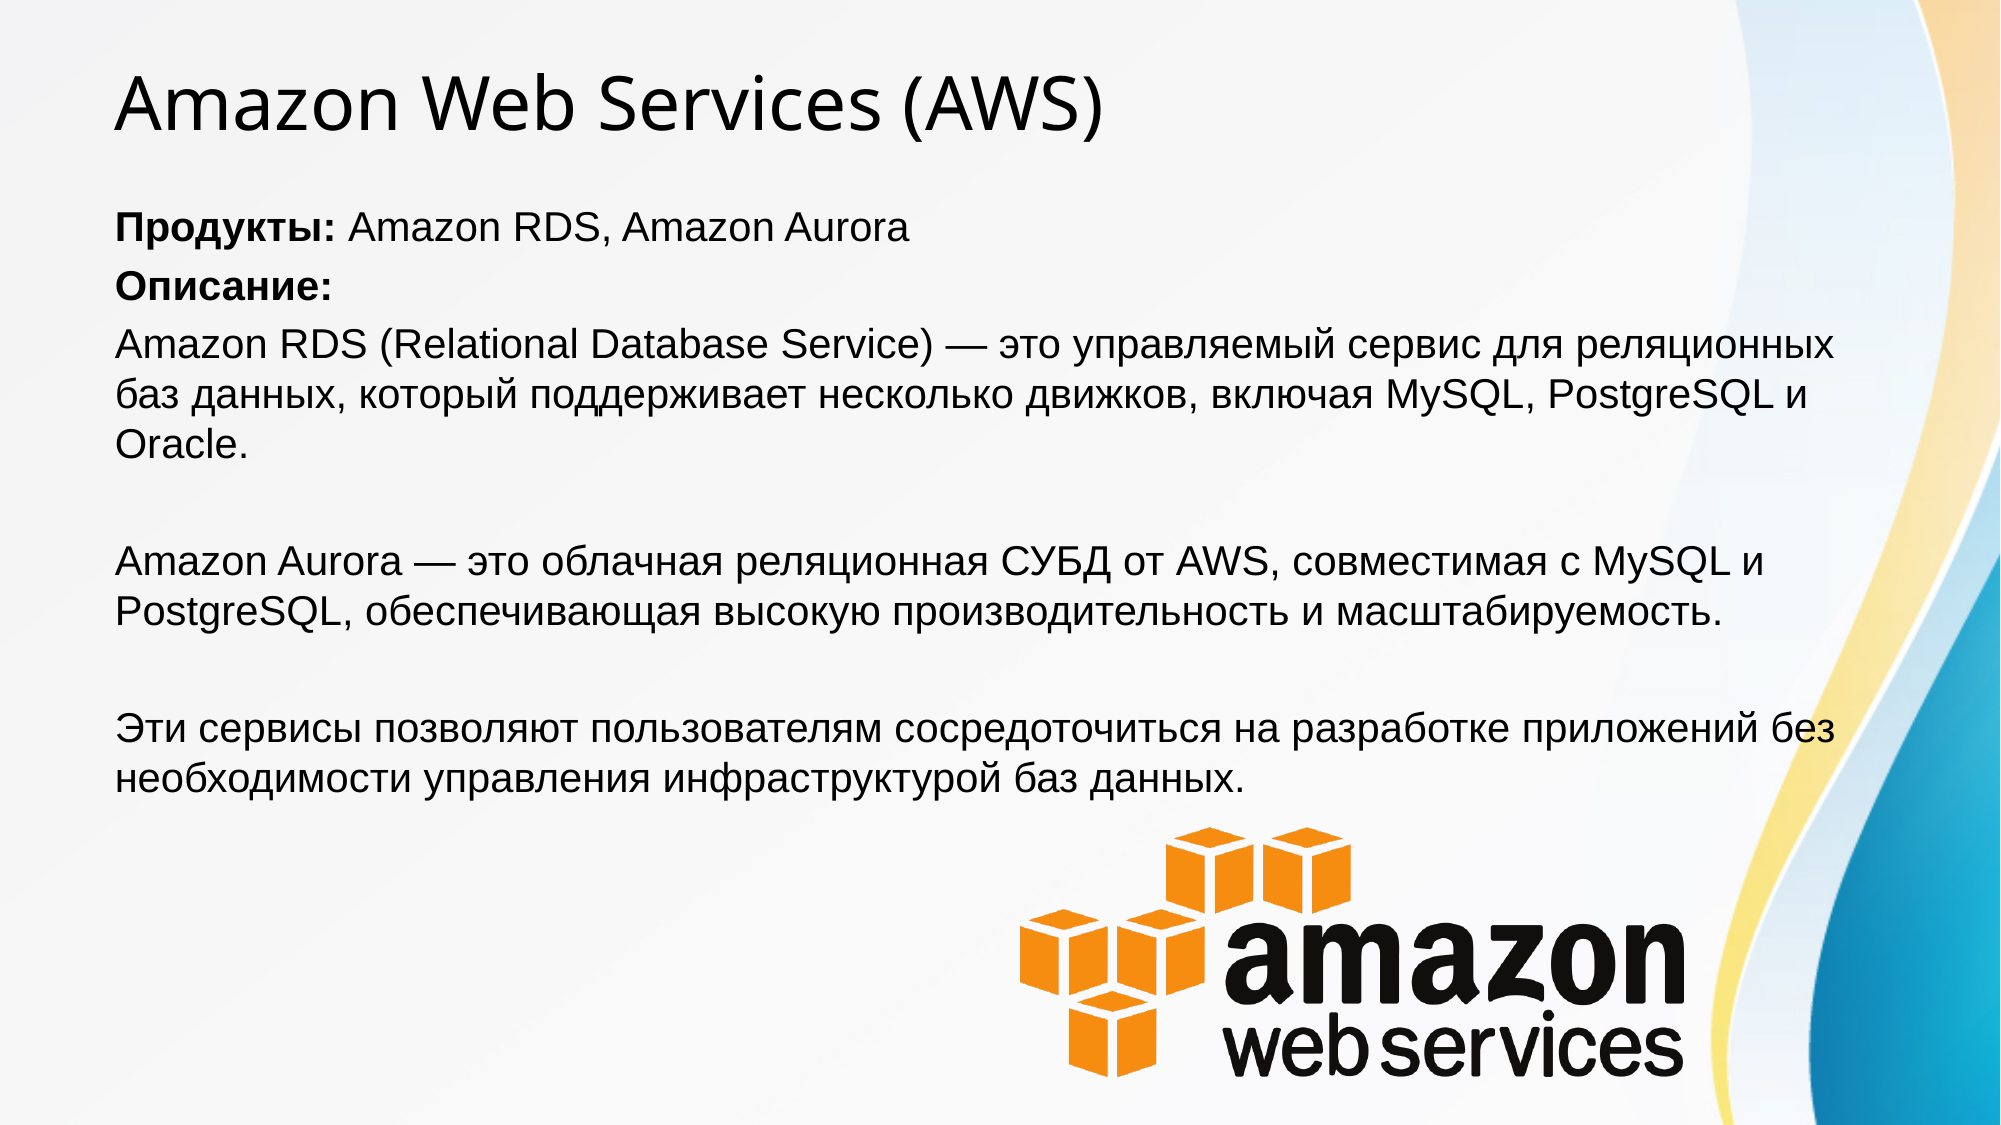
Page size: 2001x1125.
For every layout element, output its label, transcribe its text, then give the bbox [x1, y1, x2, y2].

title Amazon Web Services (AWS) [99, 52, 1901, 149]
picture [0, 0, 2001, 1125]
list Продукты: Amazon RDS, Amazon Aurora Описание: Amazon RDS (Relational Database Service) — это управляемый сервис для реляционных баз данных, который поддерживает несколько движков, включая MySQL, PostgreSQL и Oracle. Amazon Aurora — это облачная реляционная СУБД от AWS, совместимая с MySQL и PostgreSQL, обеспечивающая высокую производительность и масштабируемость. Эти сервисы позволяют пользователям сосредоточиться на разработке приложений без необходимости управления инфраструктурой баз данных. [99, 192, 1901, 1006]
